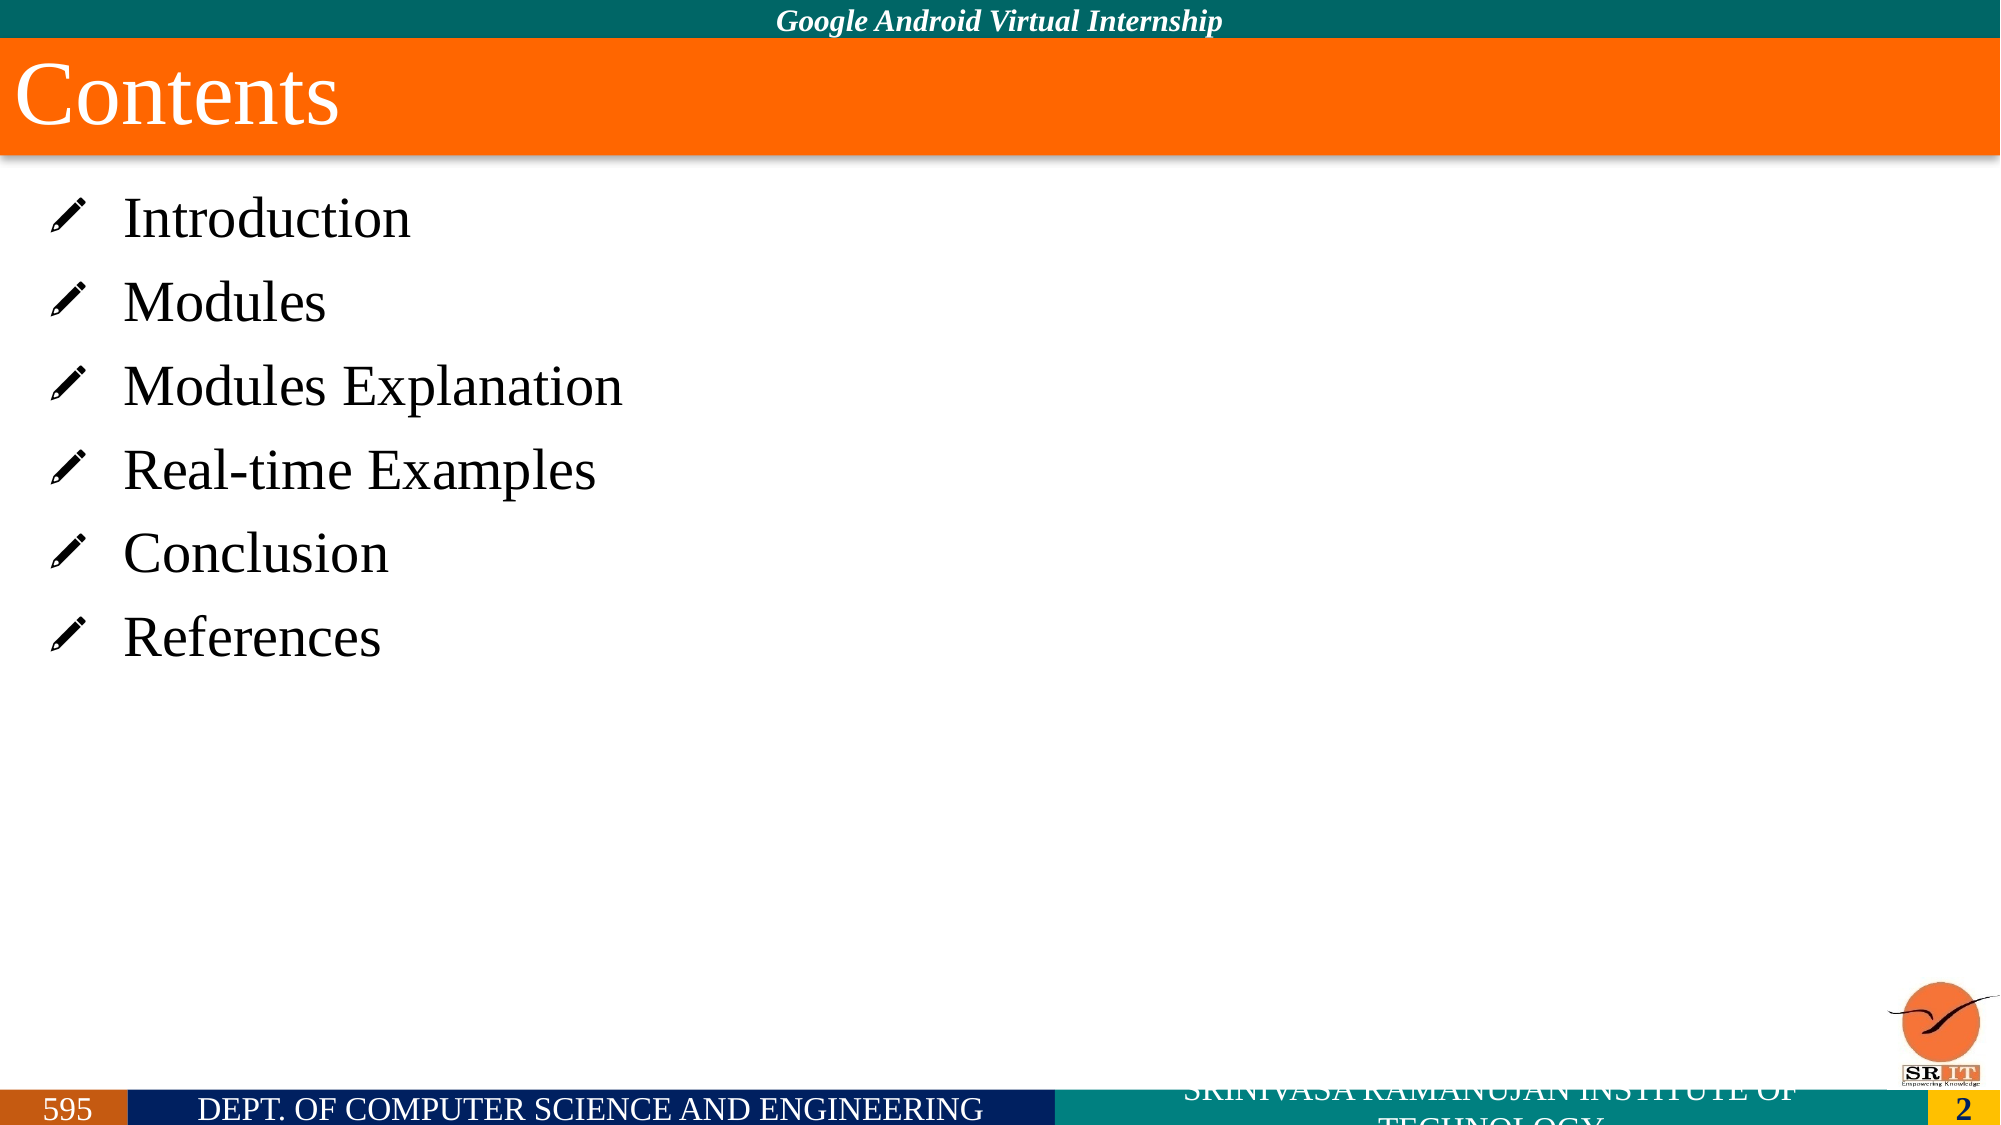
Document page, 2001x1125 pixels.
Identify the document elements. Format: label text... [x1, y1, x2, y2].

list Introduction Modules Modules Explanation Real-time Examples Conclusion References [32, 179, 1965, 1065]
title Contents [0, 38, 2000, 156]
picture [47, 362, 89, 404]
picture [1887, 977, 2000, 1090]
picture [47, 613, 89, 655]
picture [47, 446, 89, 488]
picture [47, 194, 89, 236]
picture [47, 530, 89, 572]
picture [47, 278, 89, 320]
